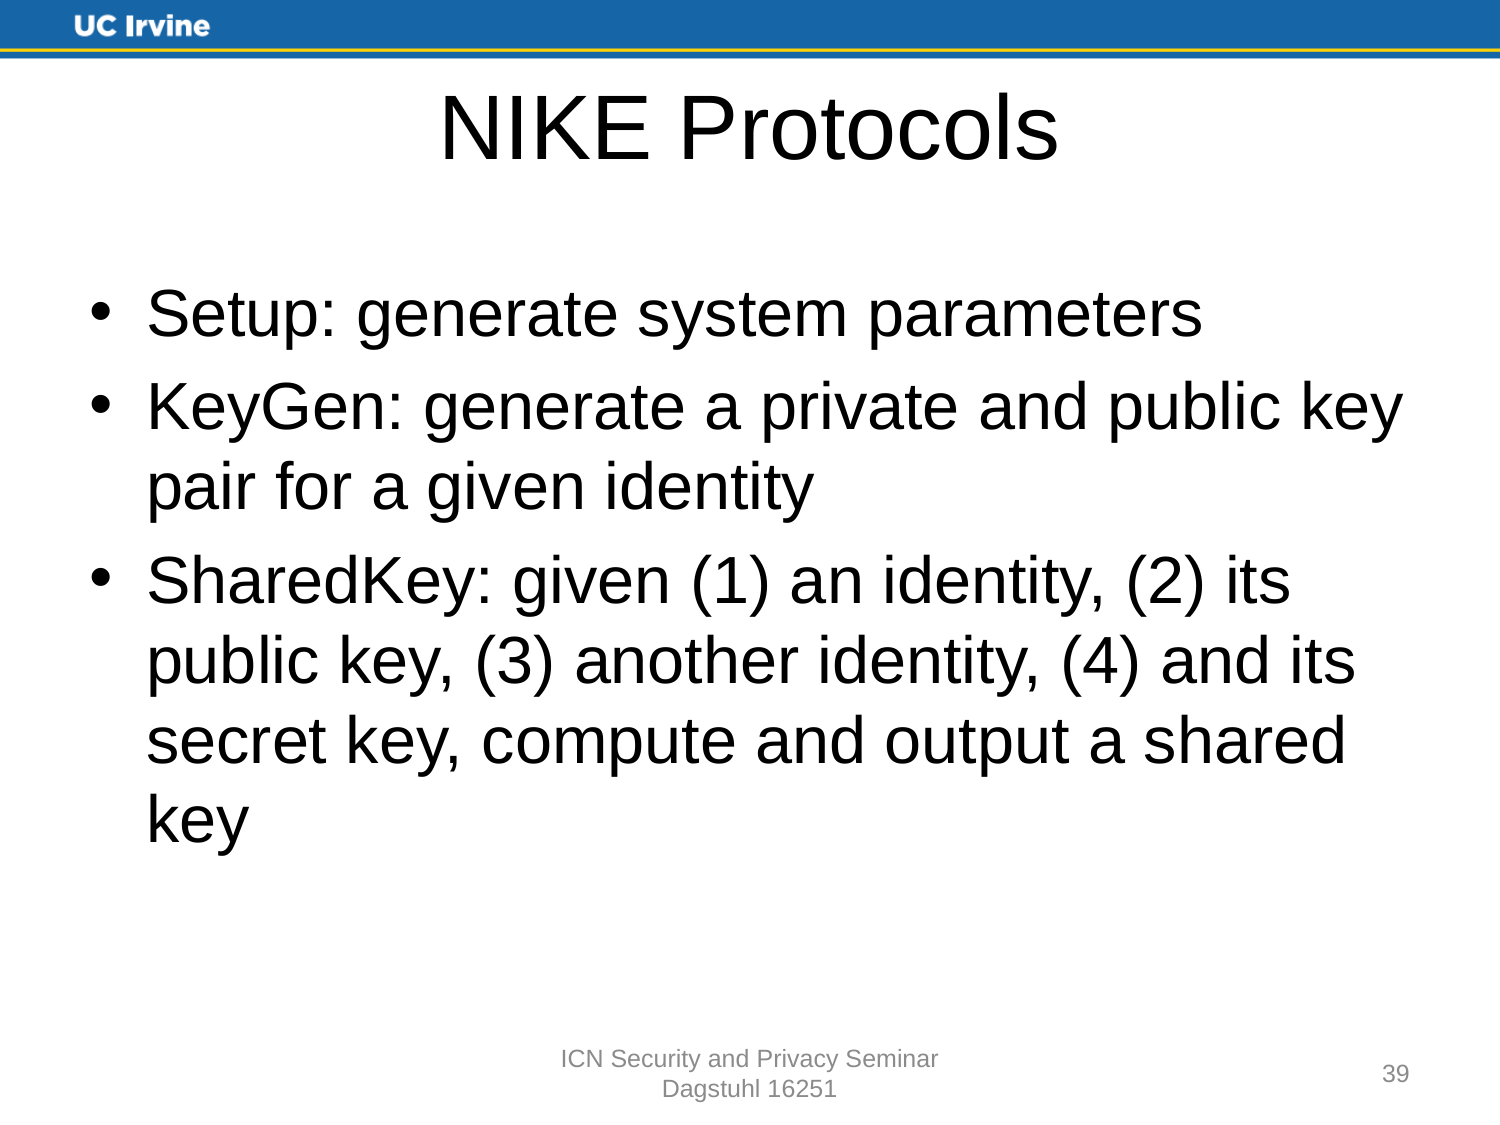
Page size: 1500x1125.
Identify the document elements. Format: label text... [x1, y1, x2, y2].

title NIKE Protocols [75, 60, 1425, 248]
footer ICN Security and Privacy Seminar Dagstuhl 16251 [512, 1042, 988, 1103]
list Setup: generate system parameters KeyGen: generate a private and public key pair for a given identity SharedKey: given (1) an identity, (2) its public key, (3) another identity, (4) and its secret key, compute and output a shared key [75, 262, 1425, 1005]
slide_number 39 [1074, 1042, 1425, 1103]
